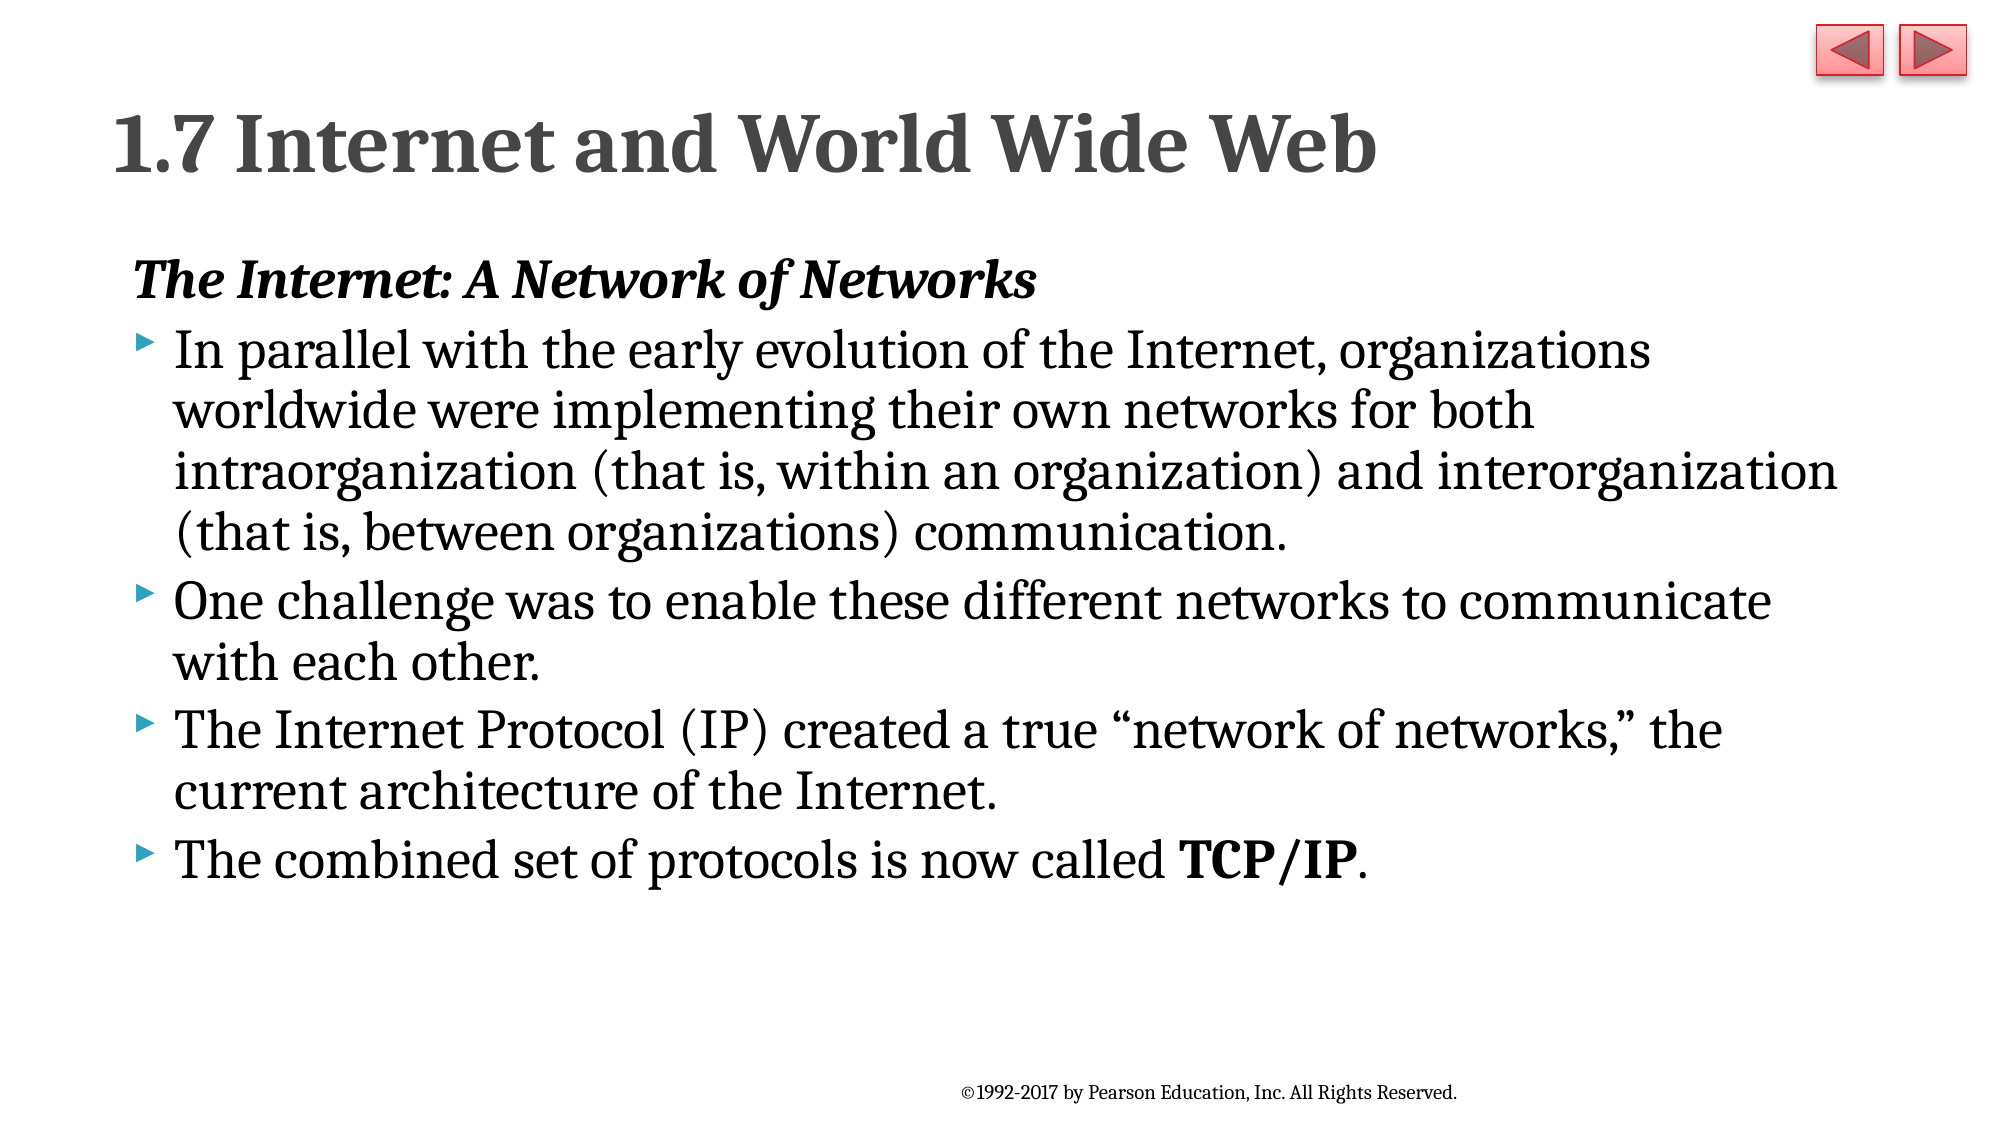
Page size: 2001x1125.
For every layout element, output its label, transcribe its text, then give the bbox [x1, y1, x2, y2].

title 1.7 Internet and World Wide Web [99, 45, 1900, 233]
footer ©1992-2017 by Pearson Education, Inc. All Rights Reserved. [900, 1051, 1473, 1112]
list The Internet: A Network of Networks In parallel with the early evolution of the Internet, organizations worldwide were implementing their own networks for both intraorganization (that is, within an organization) and interorganization (that is, between organizations) communication. One challenge was to enable these different networks to communicate with each other. The Internet Protocol (IP) created a true “network of networks,” the current architecture of the Internet. The combined set of protocols is now called TCP/IP. [99, 242, 1900, 986]
